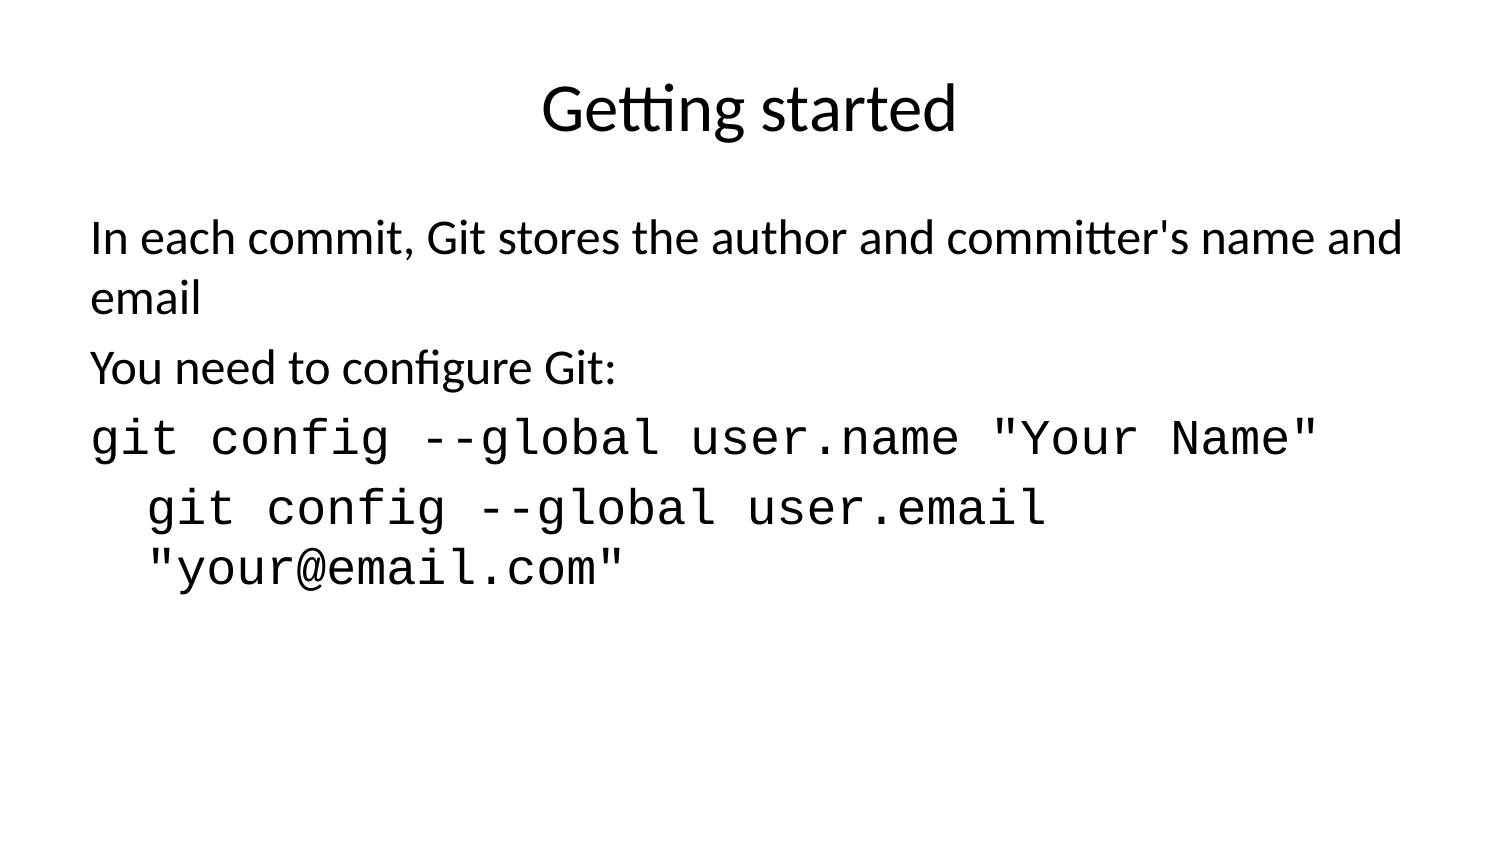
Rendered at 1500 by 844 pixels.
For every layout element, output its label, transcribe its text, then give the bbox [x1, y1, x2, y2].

title Getting started [75, 33, 1425, 175]
list In each commit, Git stores the author and committer's name and email You need to configure Git: git config --global user.name "Your Name" git config --global user.email "your@email.com" [75, 196, 1425, 754]
